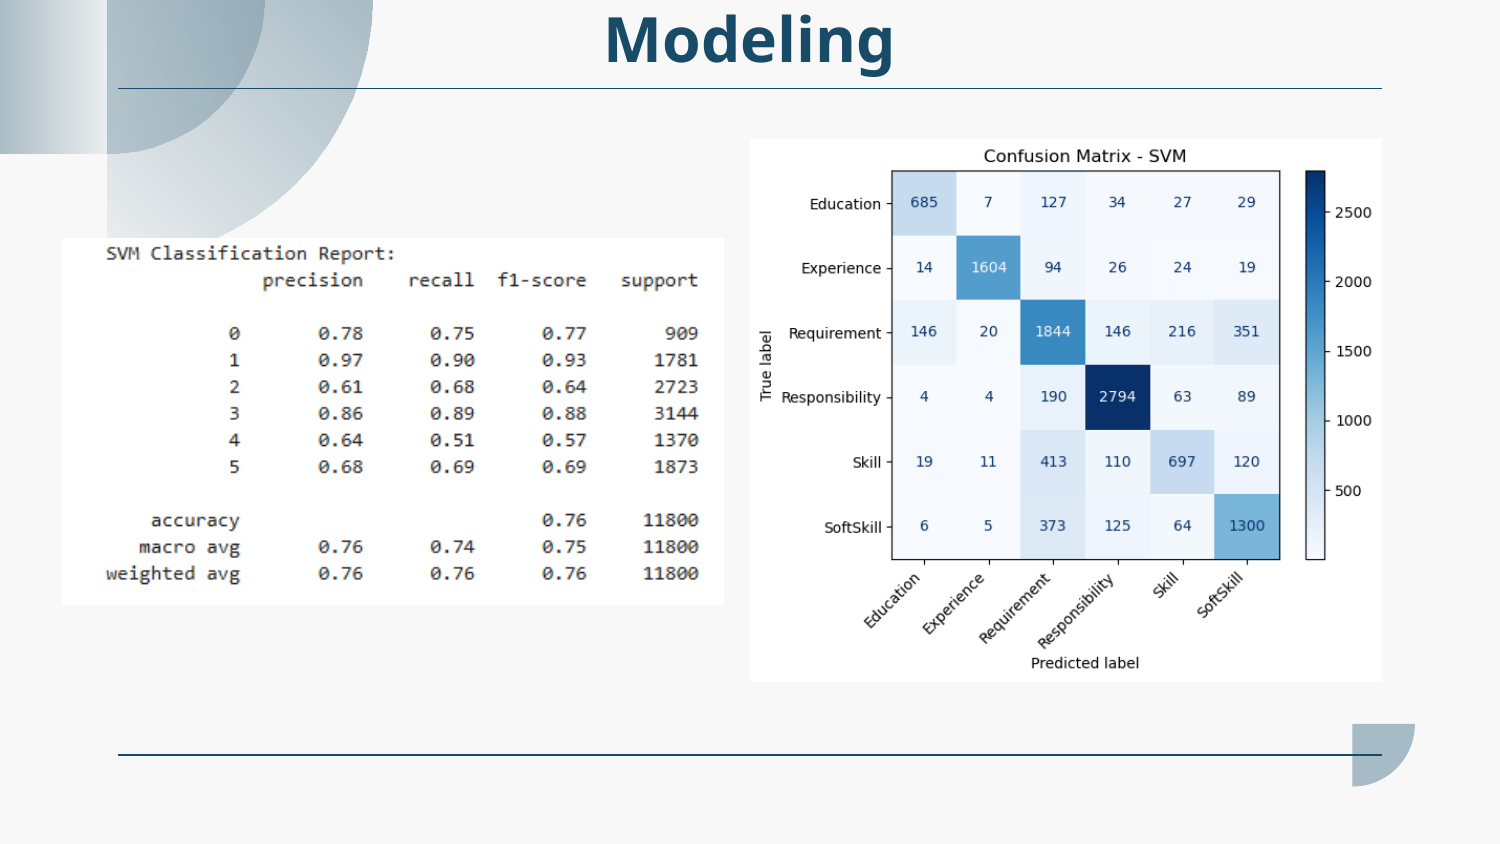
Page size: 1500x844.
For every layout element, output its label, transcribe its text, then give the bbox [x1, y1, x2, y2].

picture [62, 238, 724, 605]
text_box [0, 0, 373, 261]
title Modeling [376, 0, 1382, 157]
picture [749, 139, 1383, 682]
